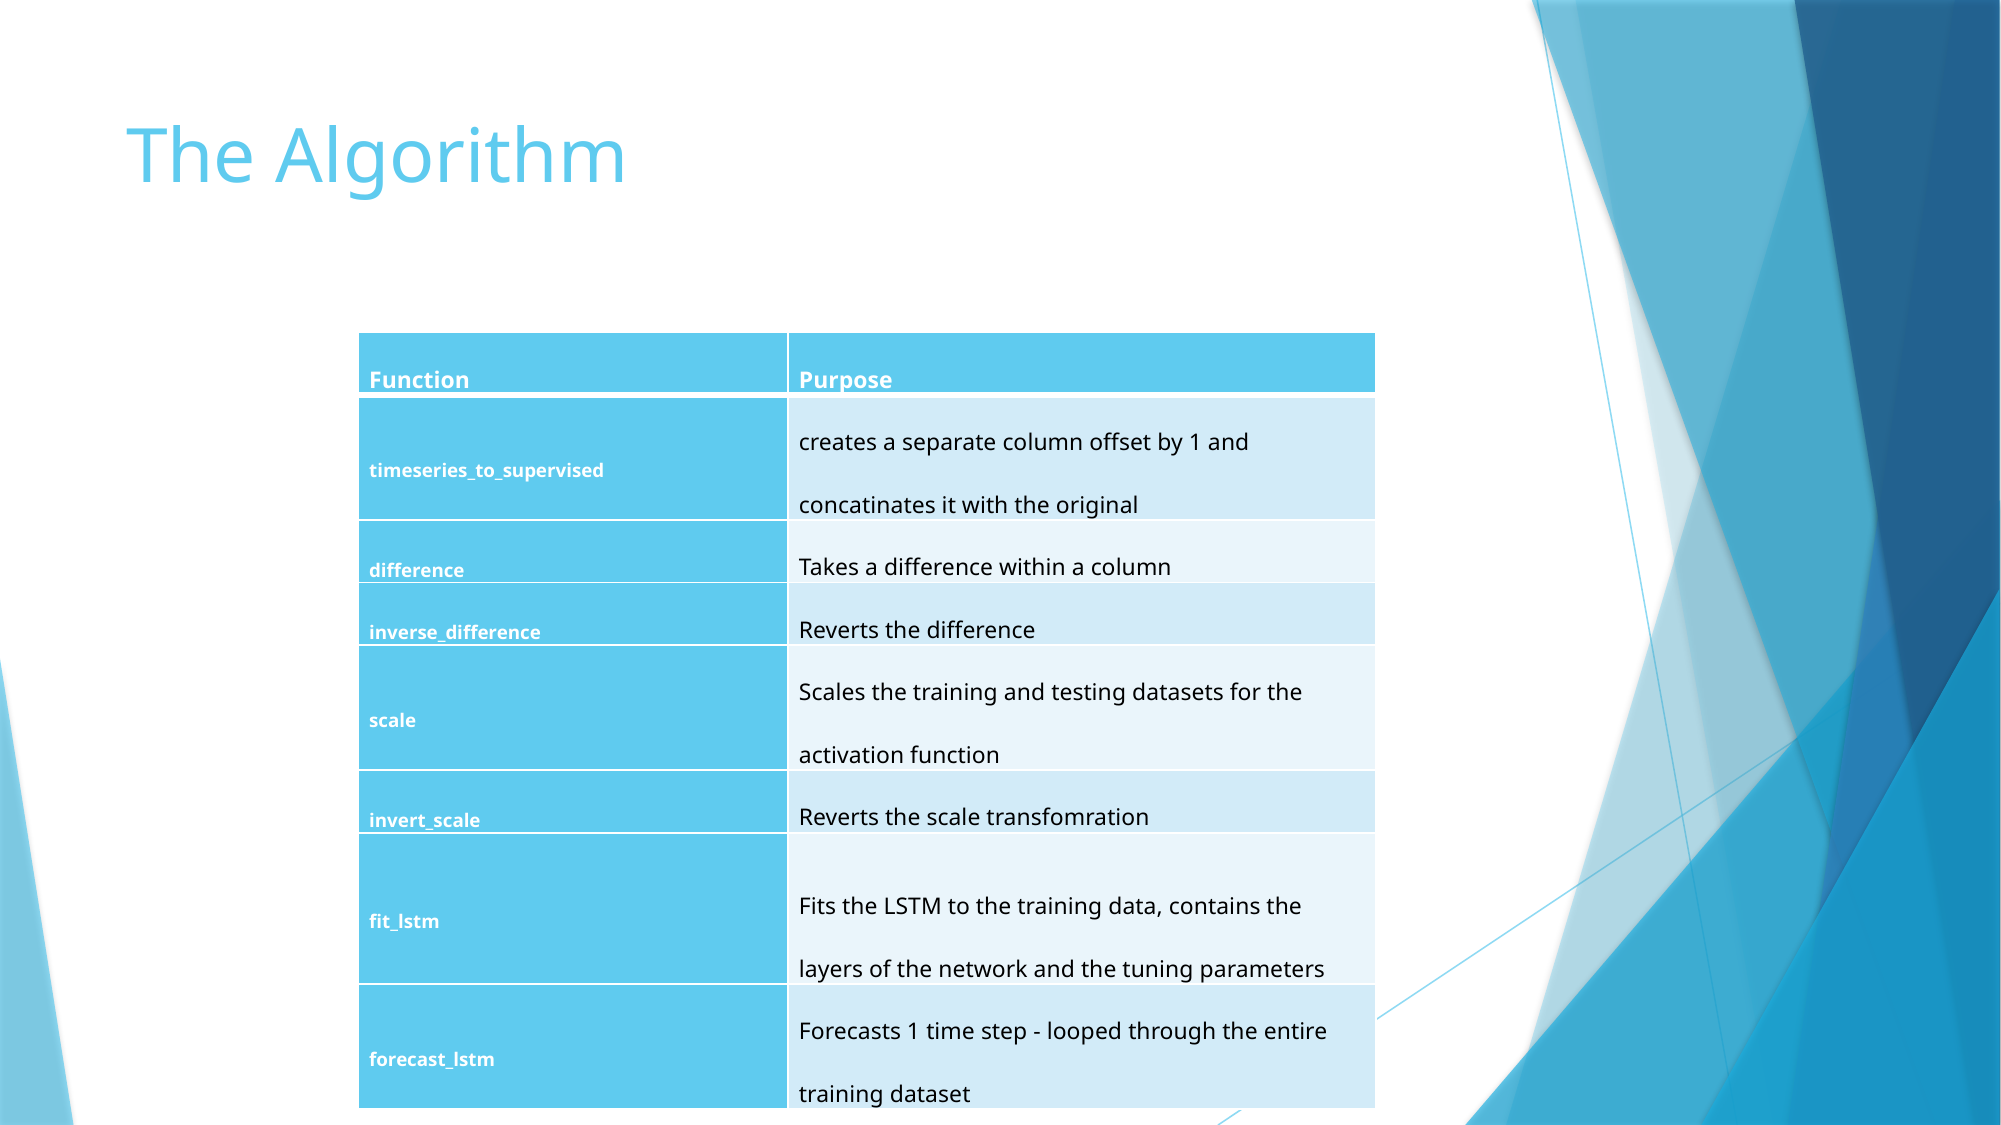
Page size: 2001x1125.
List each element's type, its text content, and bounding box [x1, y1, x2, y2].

table_cell forecast_lstm [359, 985, 787, 1108]
table_cell creates a separate column offset by 1 and concatinates it with the original [789, 398, 1375, 519]
table_cell fit_lstm [359, 834, 787, 983]
table_cell Scales the training and testing datasets for the activation function [789, 646, 1375, 769]
table_header Function [359, 333, 787, 392]
table_cell Forecasts 1 time step - looped through the entire training dataset [789, 985, 1375, 1108]
table_cell invert_scale [359, 771, 787, 832]
table_cell difference [359, 521, 787, 582]
table_cell Reverts the scale transfomration [789, 771, 1375, 832]
table_header Purpose [789, 333, 1375, 392]
table_cell Reverts the difference [789, 583, 1375, 644]
table_cell Takes a difference within a column [789, 521, 1375, 582]
title The Algorithm [111, 99, 1522, 317]
table_cell inverse_difference [359, 583, 787, 644]
table_cell timeseries_to_supervised [359, 398, 787, 519]
table_cell scale [359, 646, 787, 769]
table_cell Fits the LSTM to the training data, contains the layers of the network and the tuning parameters [789, 834, 1375, 983]
